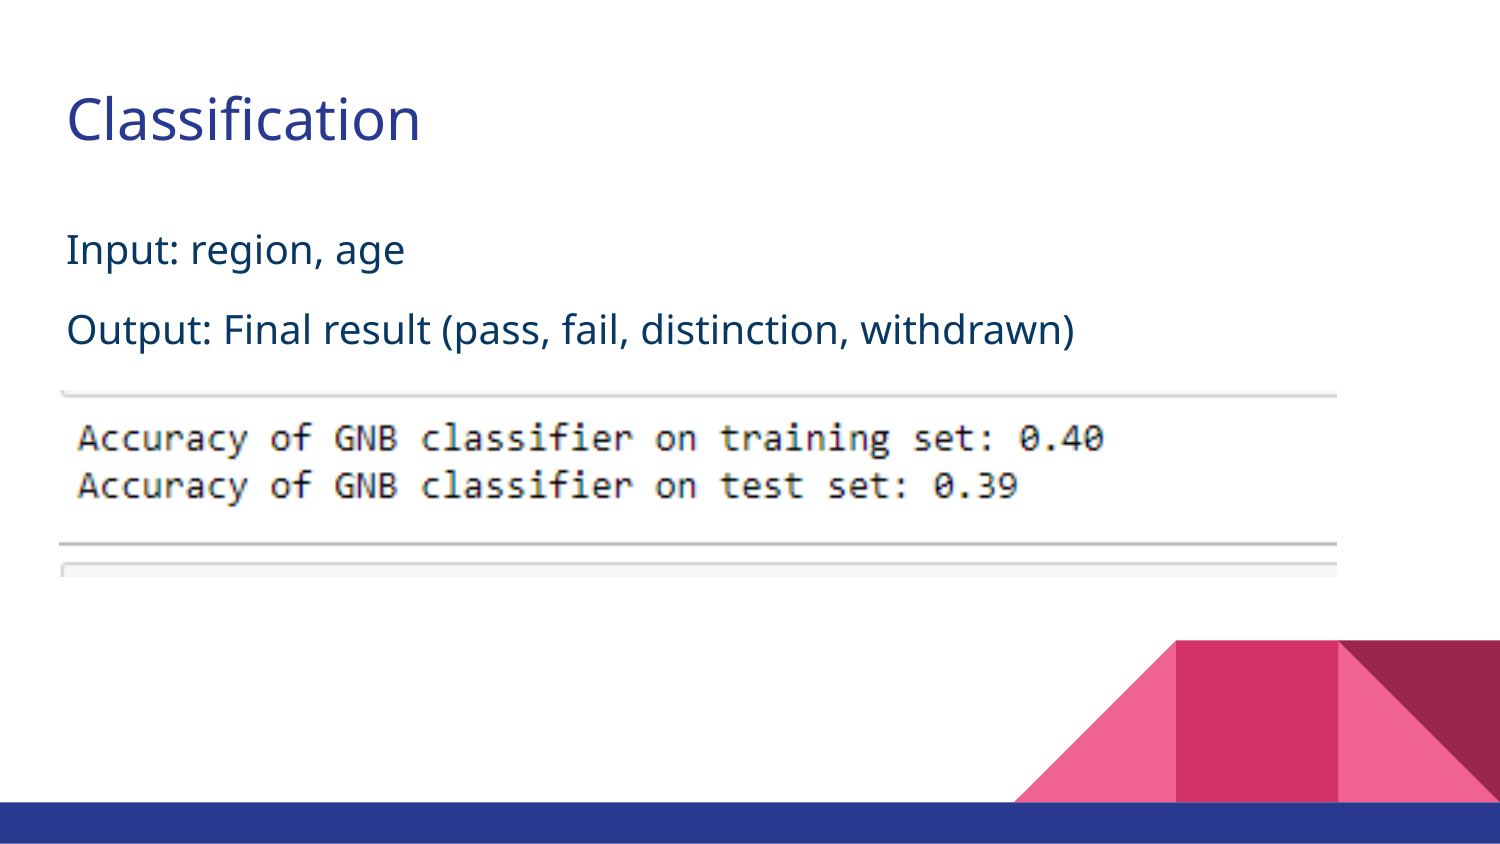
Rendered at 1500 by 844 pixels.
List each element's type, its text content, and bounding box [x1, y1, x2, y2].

list Input: region, age Output: Final result (pass, fail, distinction, withdrawn) [51, 201, 1449, 369]
picture [59, 390, 1337, 577]
title Classification [51, 67, 1449, 167]
